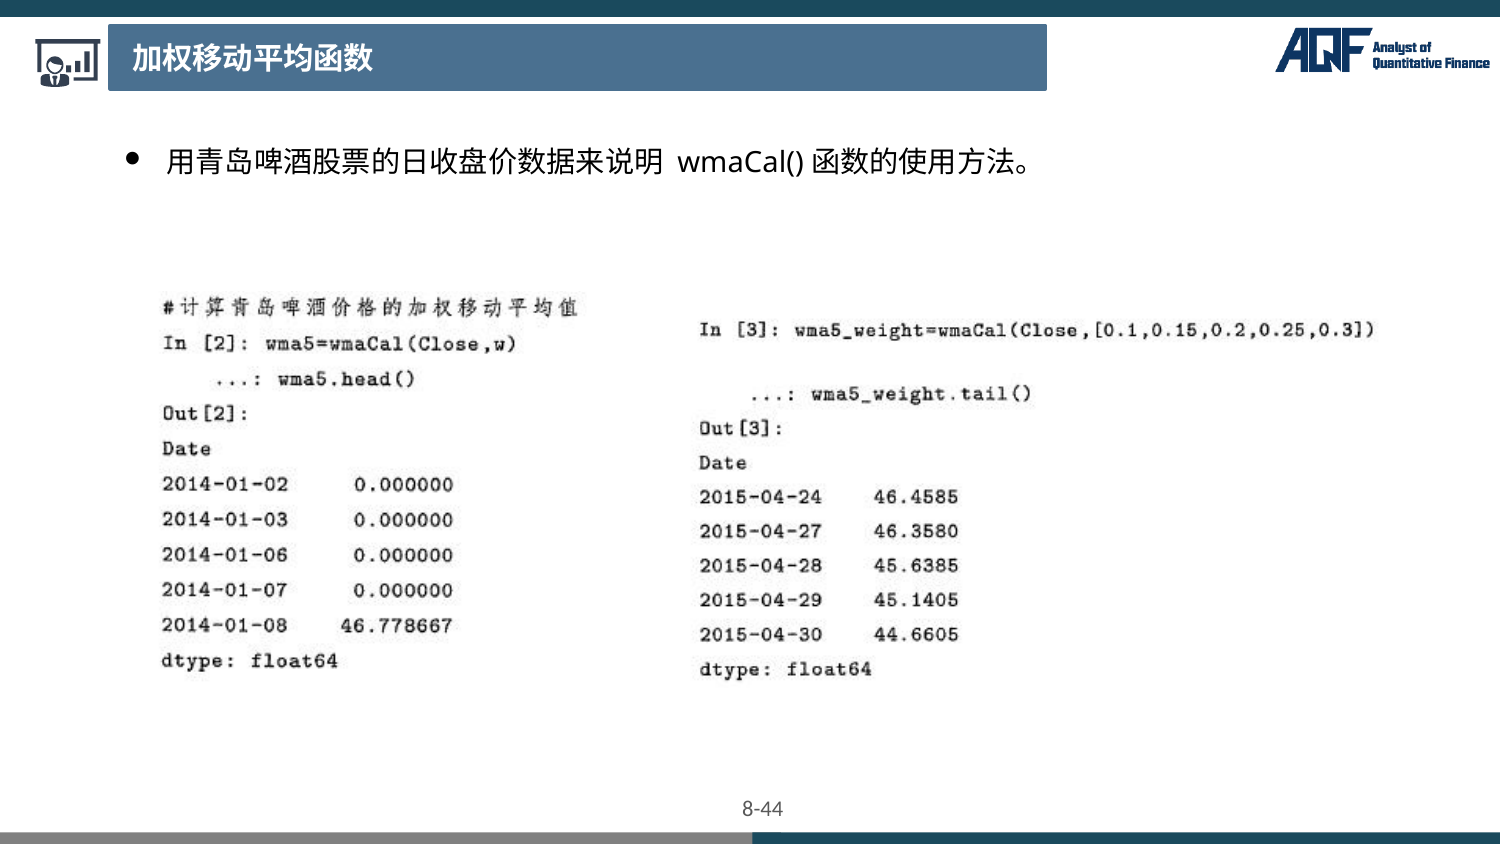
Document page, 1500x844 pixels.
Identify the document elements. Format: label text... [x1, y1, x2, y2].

text_box 用青岛啤酒股票的日收盘价数据来说明 wmaCal()函数的使用方法。 [41, 83, 1452, 273]
picture [1252, 2, 1500, 102]
list 加权移动平均函数 [117, 32, 1039, 83]
picture [147, 291, 1380, 688]
